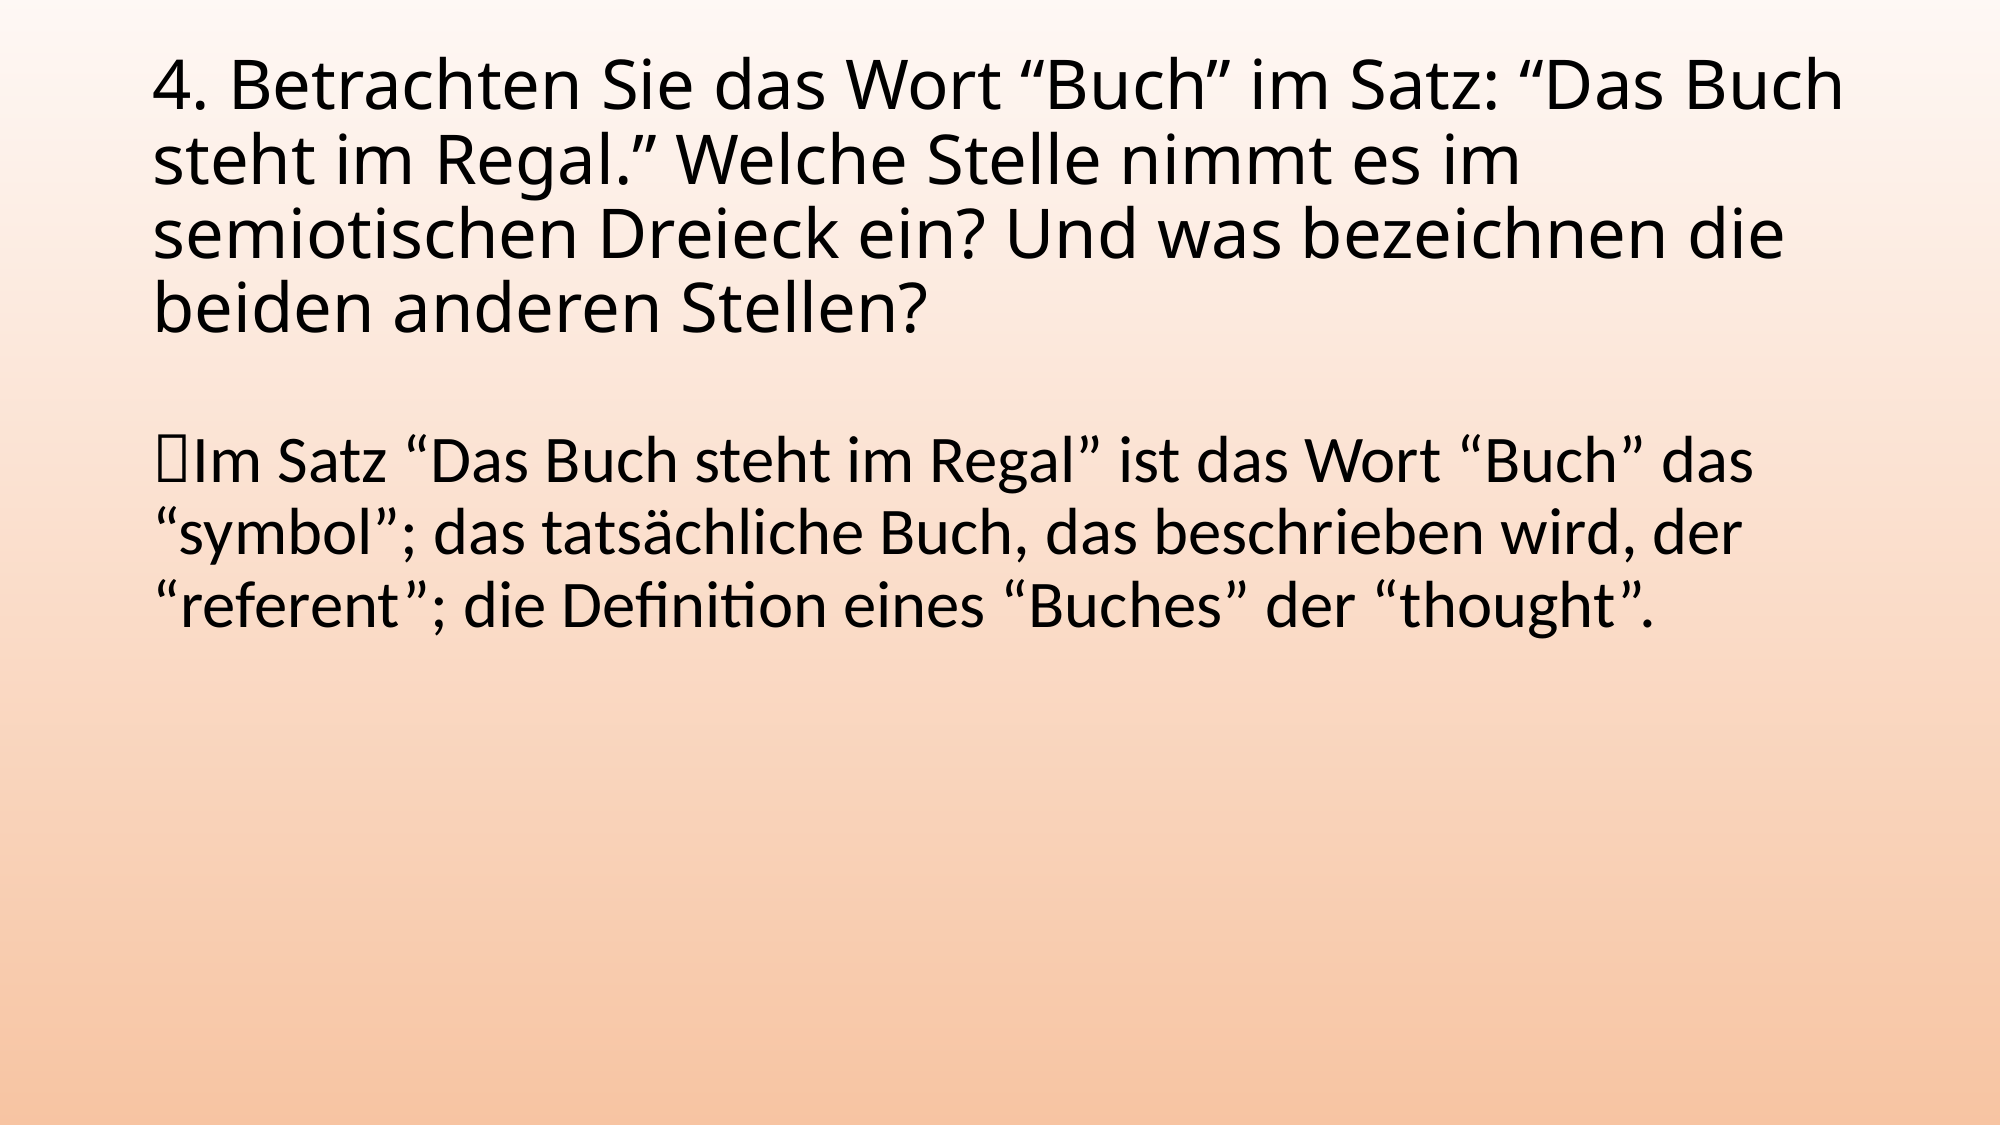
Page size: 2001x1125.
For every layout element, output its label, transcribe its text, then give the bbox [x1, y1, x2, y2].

list Im Satz “Das Buch steht im Regal” ist das Wort “Buch” das “symbol”; das tatsächliche Buch, das beschrieben wird, der “referent”; die Definition eines “Buches” der “thought”. [137, 417, 1863, 1014]
title 4. Betrachten Sie das Wort “Buch” im Satz: “Das Buch steht im Regal.” Welche Stelle nimmt es im semiotischen Dreieck ein? Und was bezeichnen die beiden anderen Stellen? [137, 39, 1863, 359]
